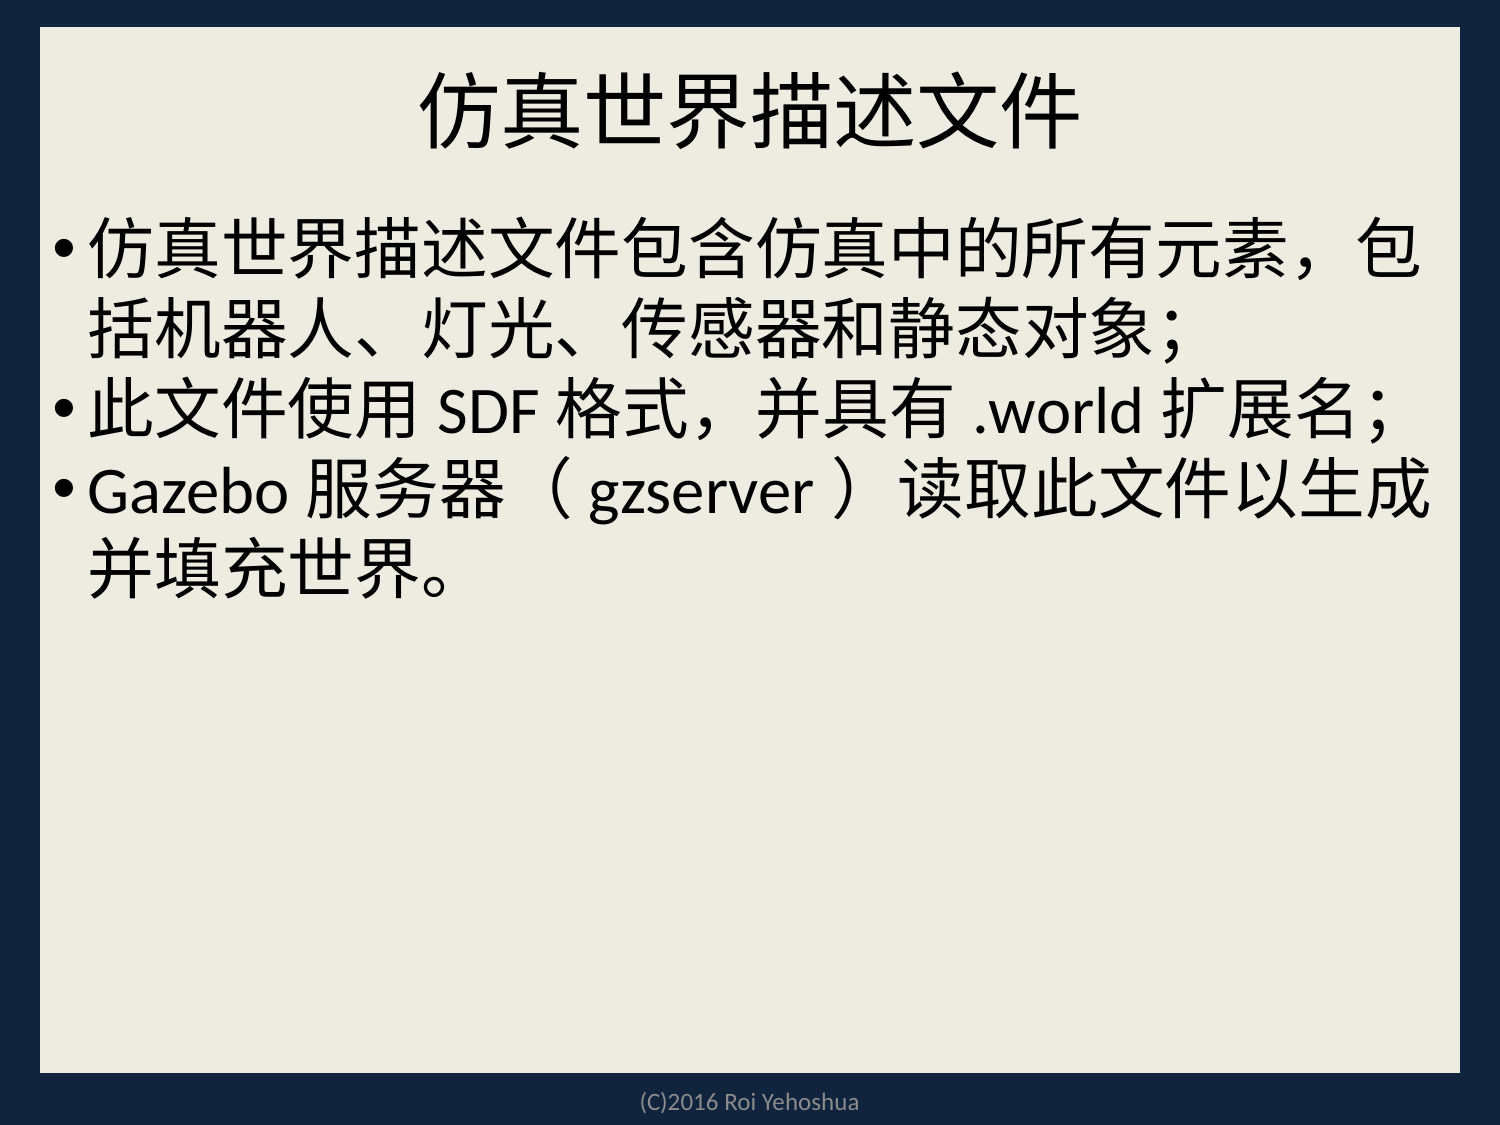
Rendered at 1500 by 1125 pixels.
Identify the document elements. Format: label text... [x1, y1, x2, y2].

text_box 仿真世界描述文件 [37, 31, 1463, 188]
text_box 仿真世界描述文件包含仿真中的所有元素，包括机器人、灯光、传感器和静态对象； 此文件使用SDF格式，并具有.world扩展名； Gazebo服务器（gzserver）读取此文件以生成并填充世界。 [37, 199, 1463, 1079]
text_box (C)2016 Roi Yehoshua [512, 1074, 988, 1125]
